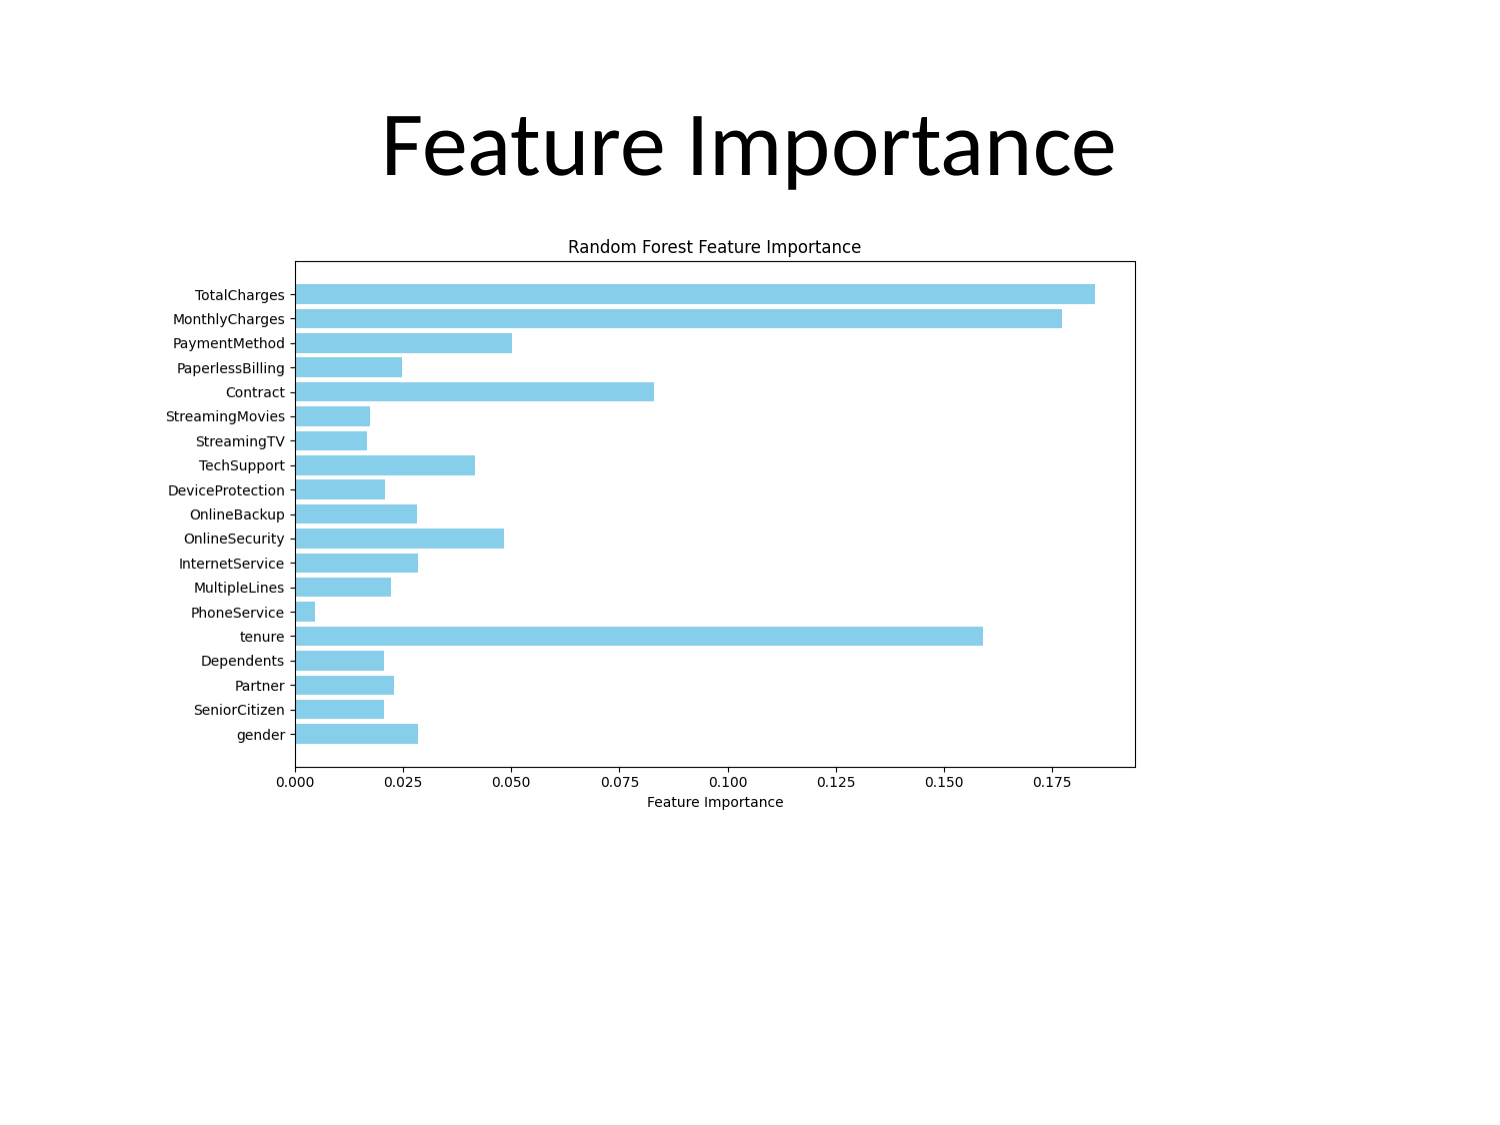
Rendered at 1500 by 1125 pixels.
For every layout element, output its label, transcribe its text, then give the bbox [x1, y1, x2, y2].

title Feature Importance [75, 45, 1425, 233]
picture [149, 224, 1151, 826]
